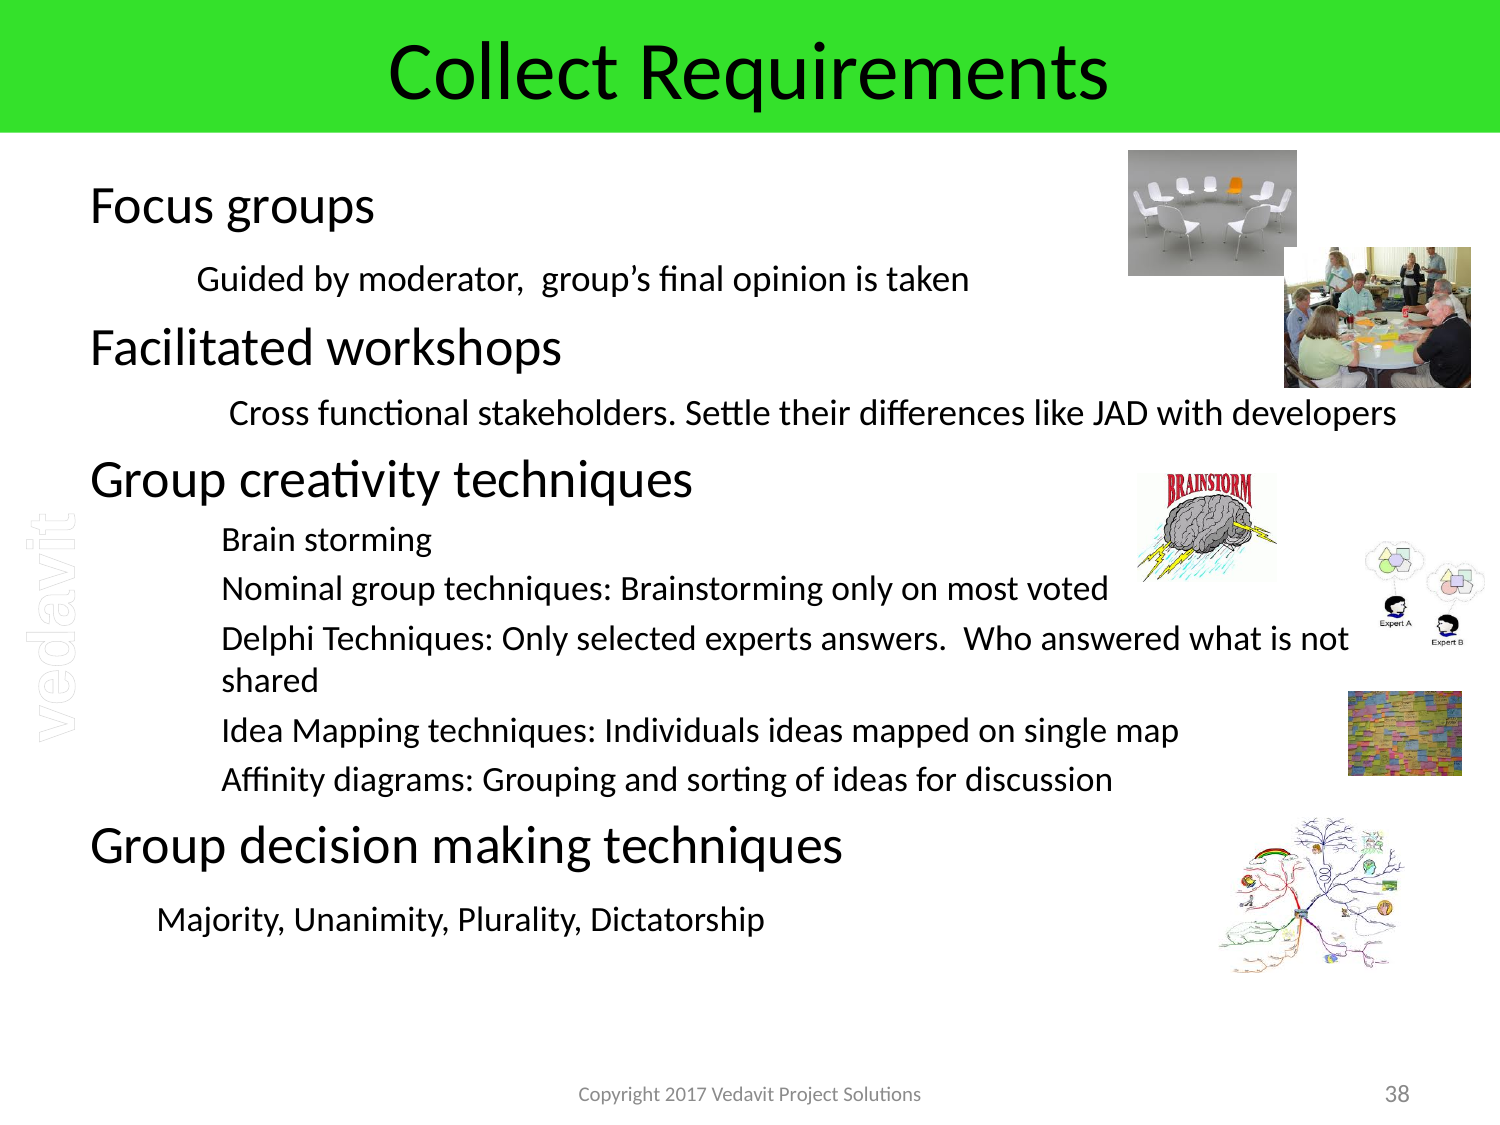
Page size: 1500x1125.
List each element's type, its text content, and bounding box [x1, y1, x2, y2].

picture [1128, 149, 1471, 388]
list Focus groups Guided by moderator, group’s final opinion is taken Facilitated workshops Cross functional stakeholders. Settle their differences like JAD with developers Group creativity techniques Brain storming Nominal group techniques: Brainstorming only on most voted Delphi Techniques: Only selected experts answers. Who answered what is not shared Idea Mapping techniques: Individuals ideas mapped on single map Affinity diagrams: Grouping and sorting of ideas for discussion Group decision making techniques Majority, Unanimity, Plurality, Dictatorship [75, 162, 1425, 1000]
title Collect Requirements [0, 0, 1500, 133]
picture [1348, 691, 1462, 777]
slide_number 94 [1074, 1062, 1425, 1123]
picture [1218, 816, 1406, 973]
picture [1365, 541, 1485, 647]
footer Copyright 2017 Vedavit Project Solutions [512, 1062, 988, 1123]
picture [1137, 473, 1278, 582]
